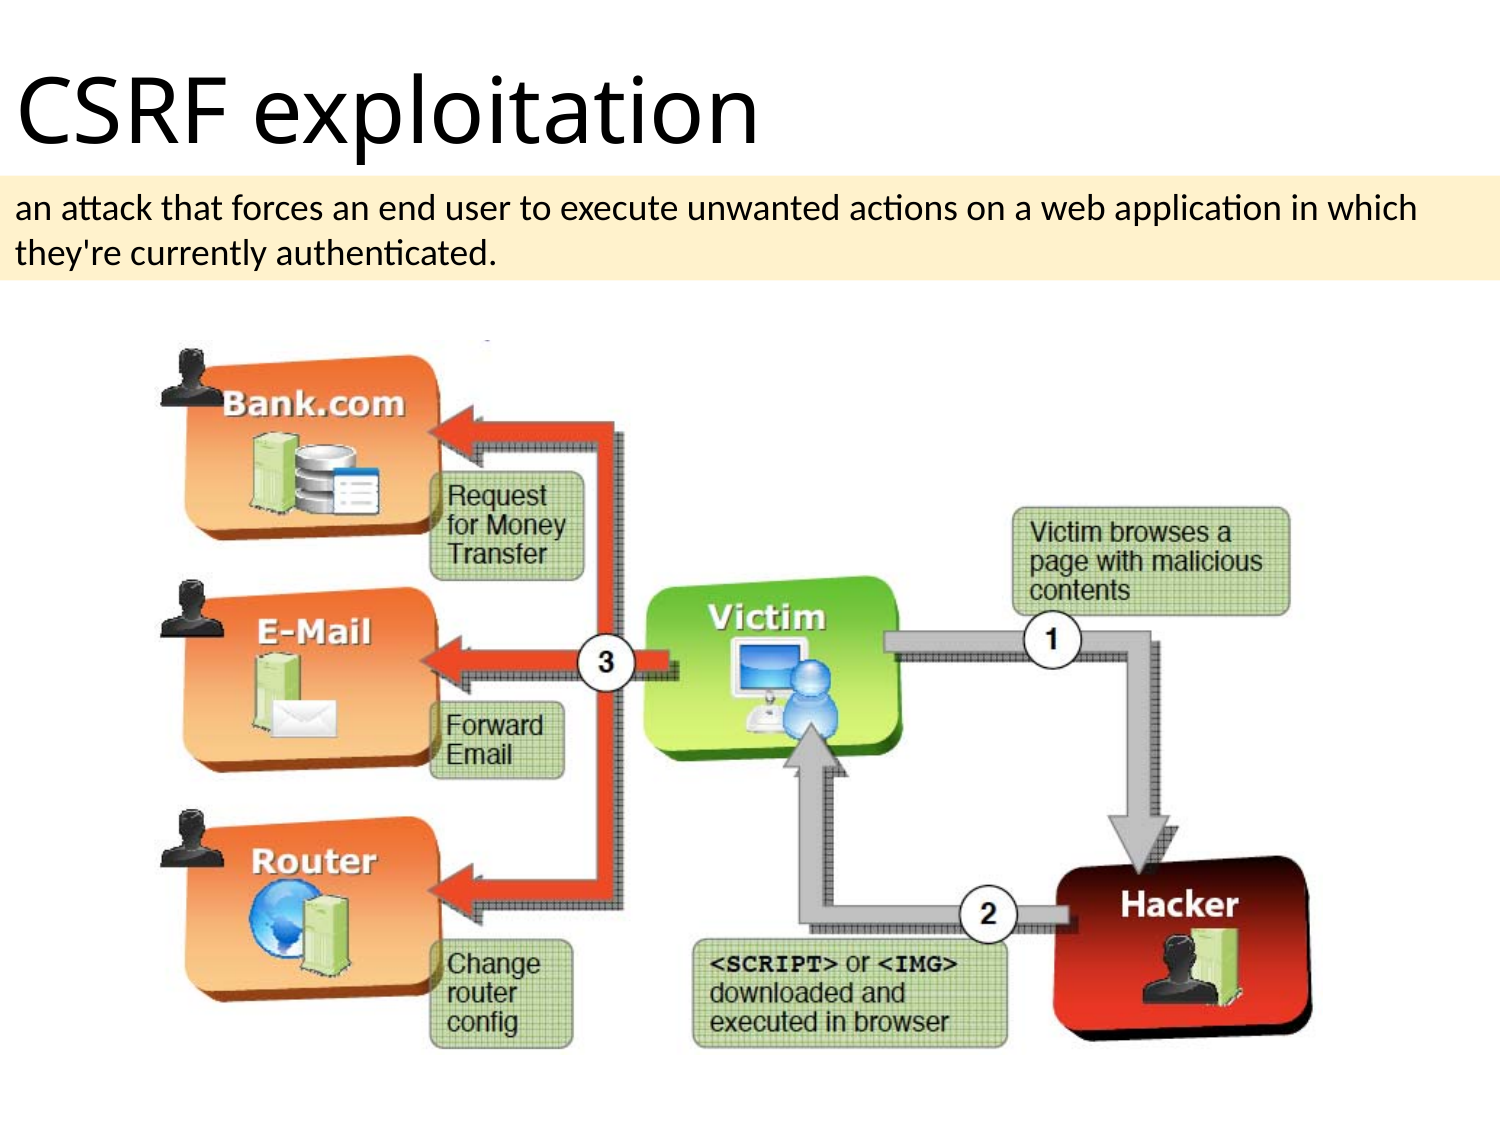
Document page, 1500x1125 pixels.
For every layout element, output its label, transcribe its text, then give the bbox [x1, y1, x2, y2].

title CSRF exploitation [0, 52, 1500, 175]
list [143, 340, 1323, 1055]
text_box an attack that forces an end user to execute unwanted actions on a web application in which they're currently authenticated. [0, 175, 1500, 281]
